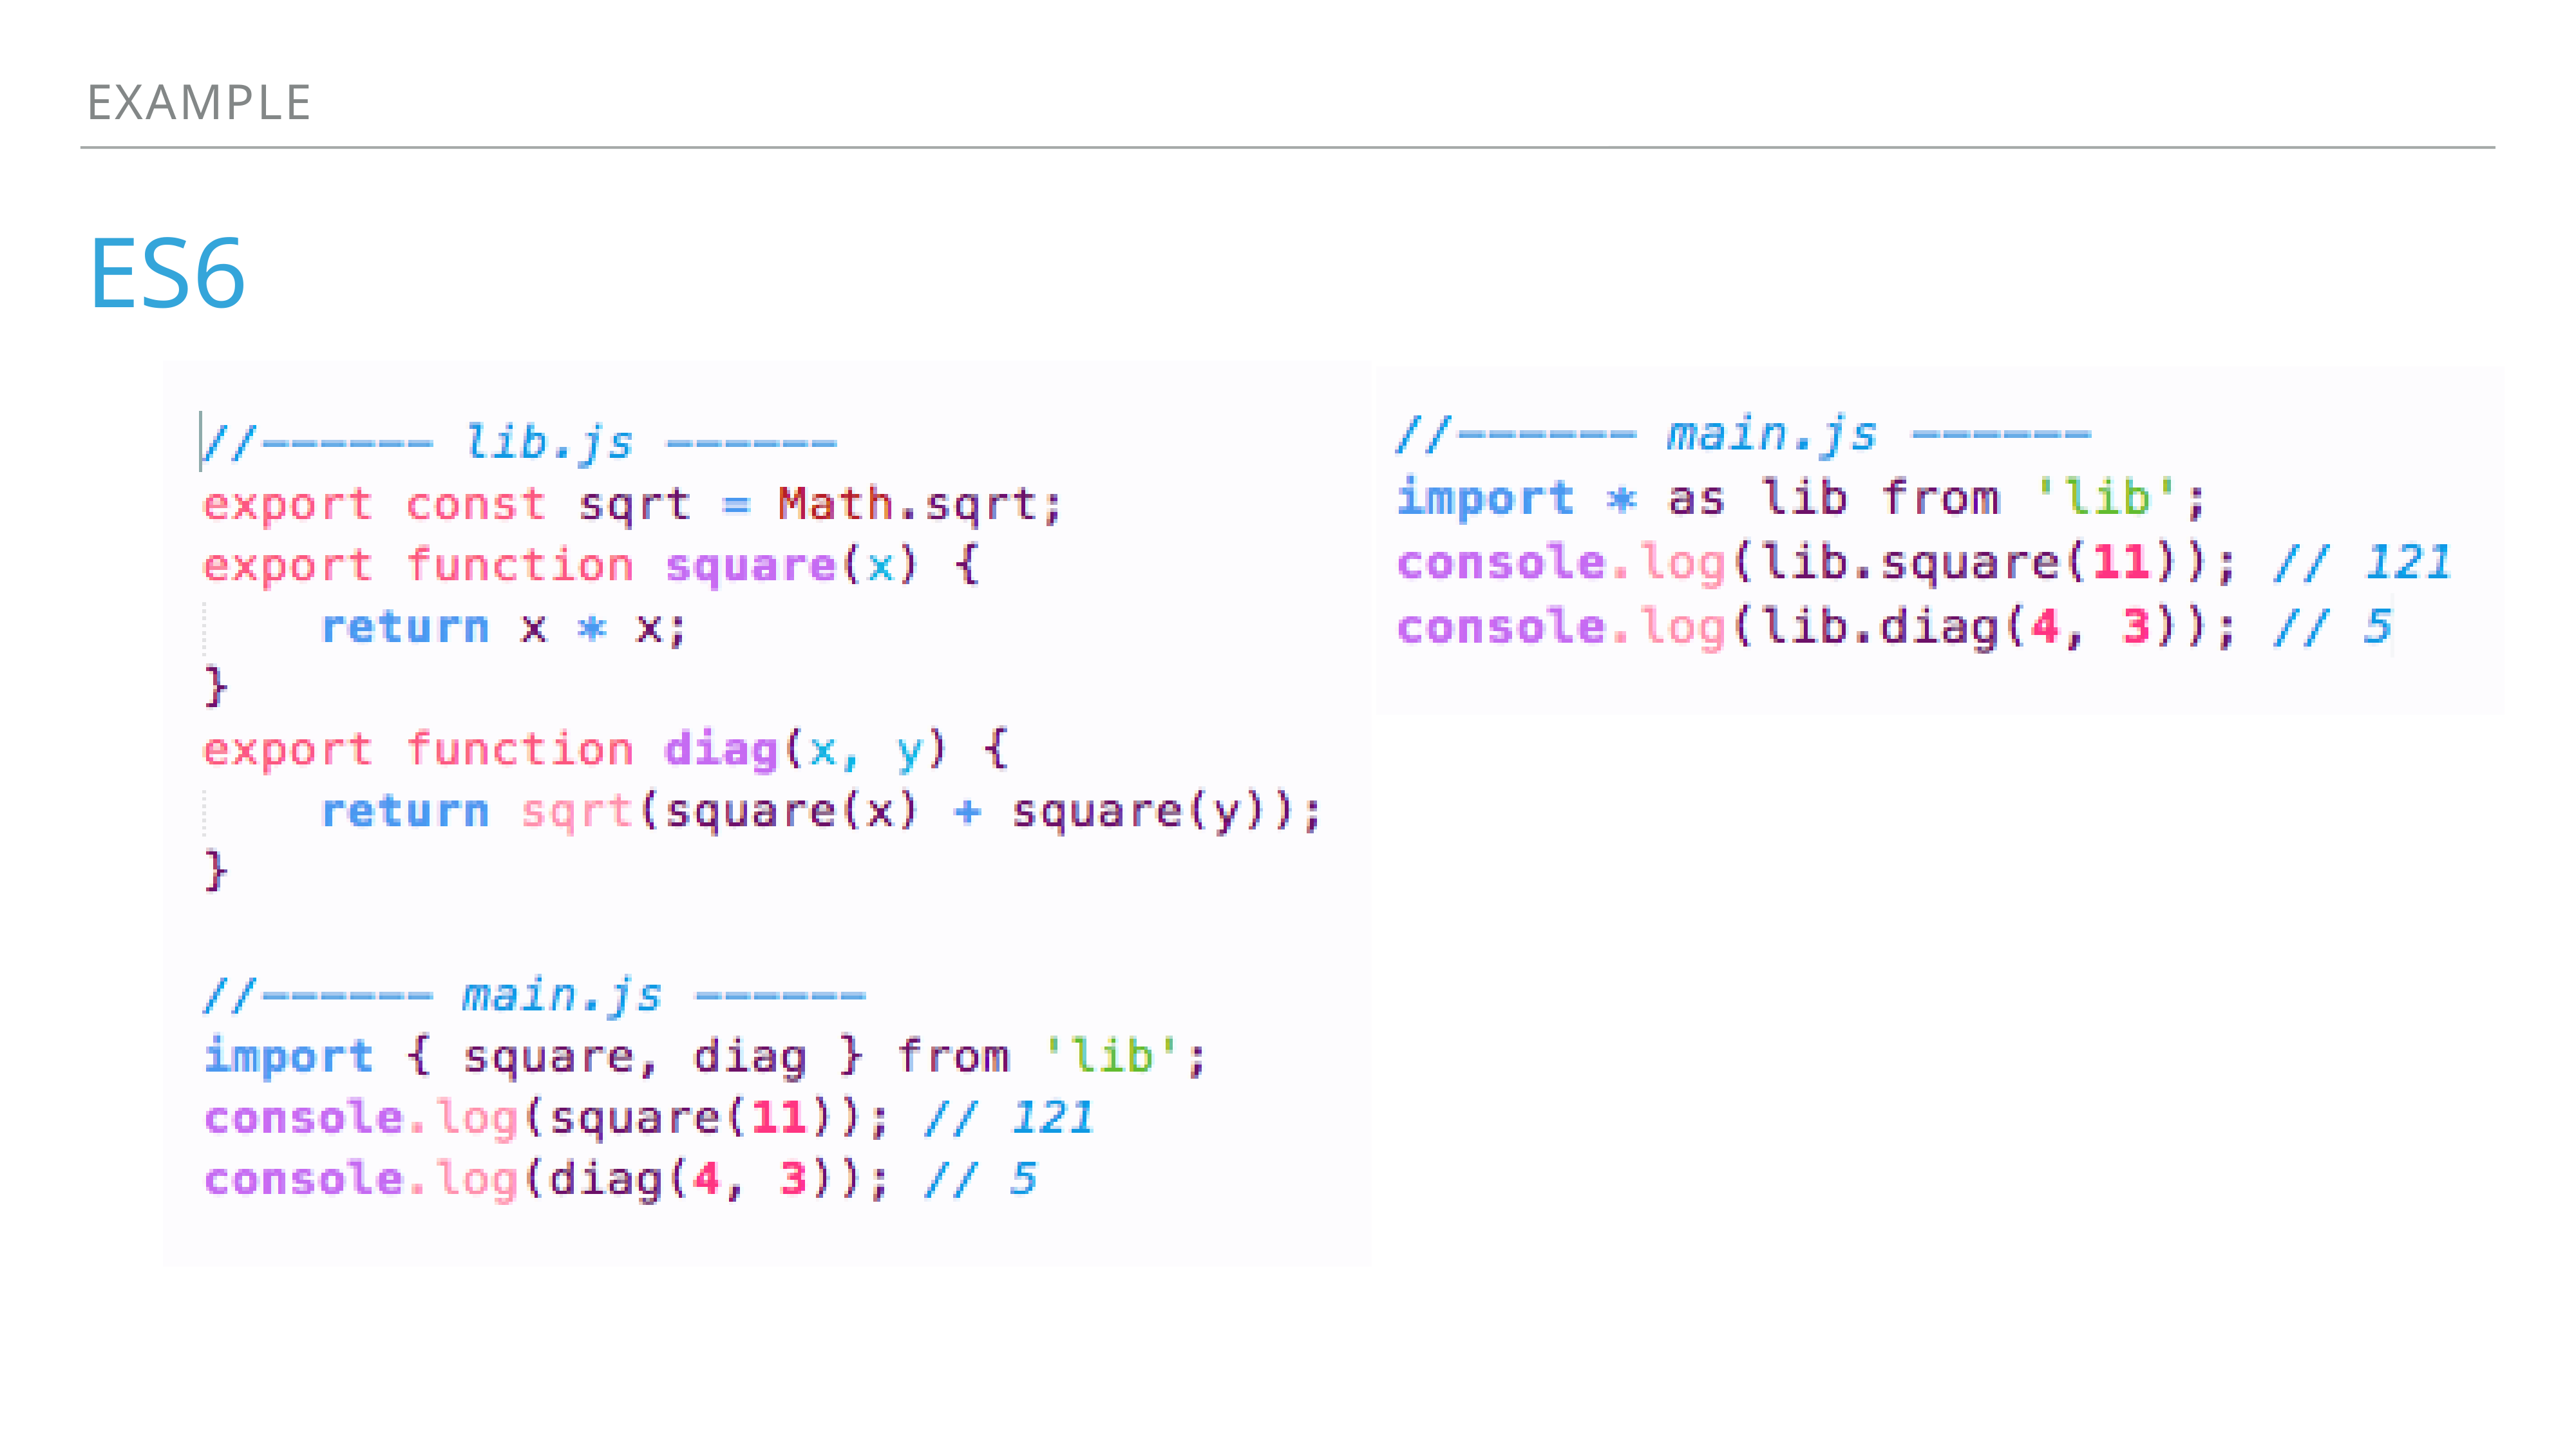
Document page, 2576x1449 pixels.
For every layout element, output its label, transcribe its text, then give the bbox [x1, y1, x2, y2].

picture [1376, 366, 2505, 715]
list Example [80, 66, 2295, 135]
title ES6 [80, 227, 2496, 336]
picture [163, 361, 1372, 1267]
